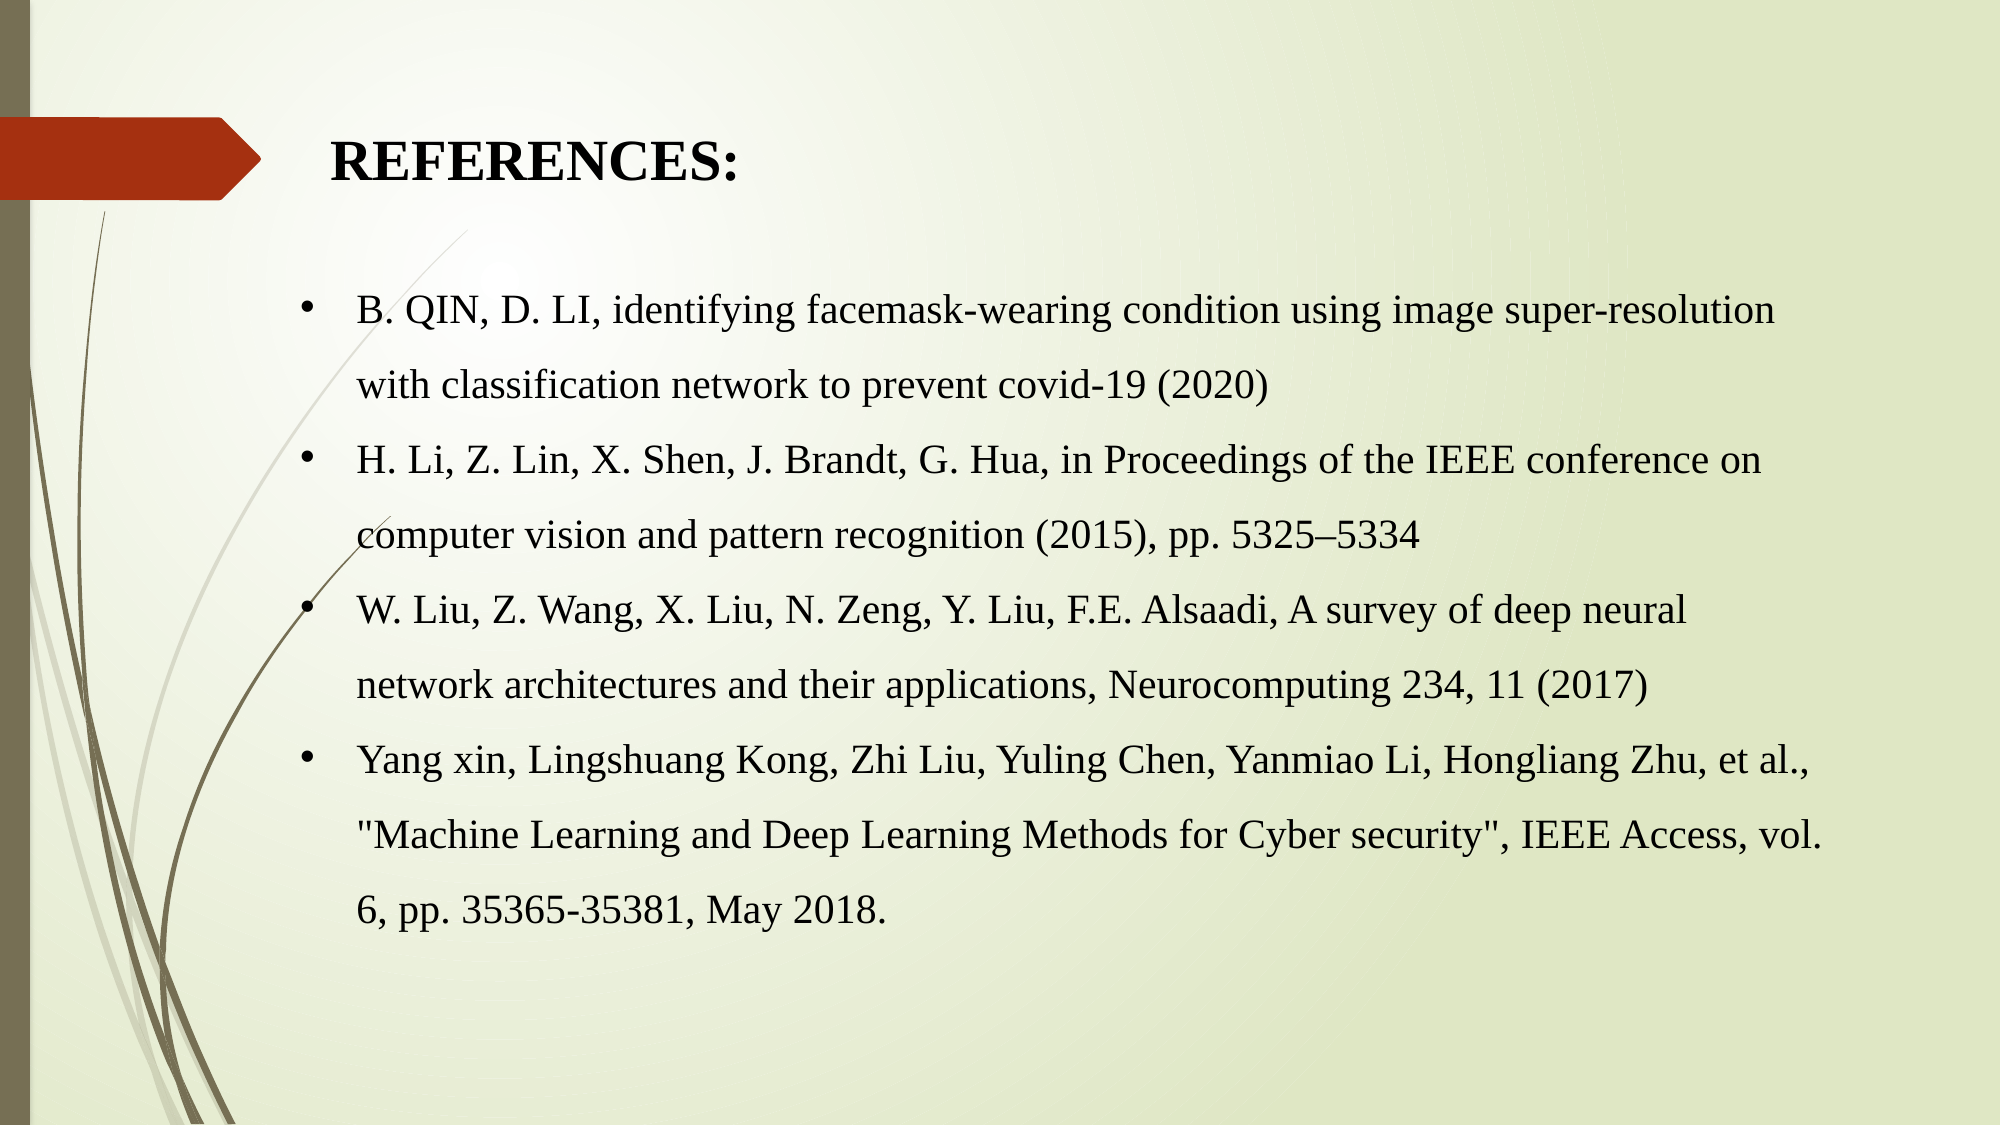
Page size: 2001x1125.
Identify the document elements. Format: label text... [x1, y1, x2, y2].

text_box REFERENCES: [316, 115, 800, 200]
text_box B. QIN, D. LI, identifying facemask-wearing condition using image super-resolution with classification network to prevent covid-19 (2020) H. Li, Z. Lin, X. Shen, J. Brandt, G. Hua, in Proceedings of the IEEE conference on computer vision and pattern recognition (2015), pp. 5325–5334 W. Liu, Z. Wang, X. Liu, N. Zeng, Y. Liu, F.E. Alsaadi, A survey of deep neural network architectures and their applications, Neurocomputing 234, 11 (2017) Yang xin, Lingshuang Kong, Zhi Liu, Yuling Chen, Yanmiao Li, Hongliang Zhu, et al., "Machine Learning and Deep Learning Methods for Cyber security", IEEE Access, vol. 6, pp. 35365-35381, May 2018. [285, 248, 1850, 984]
